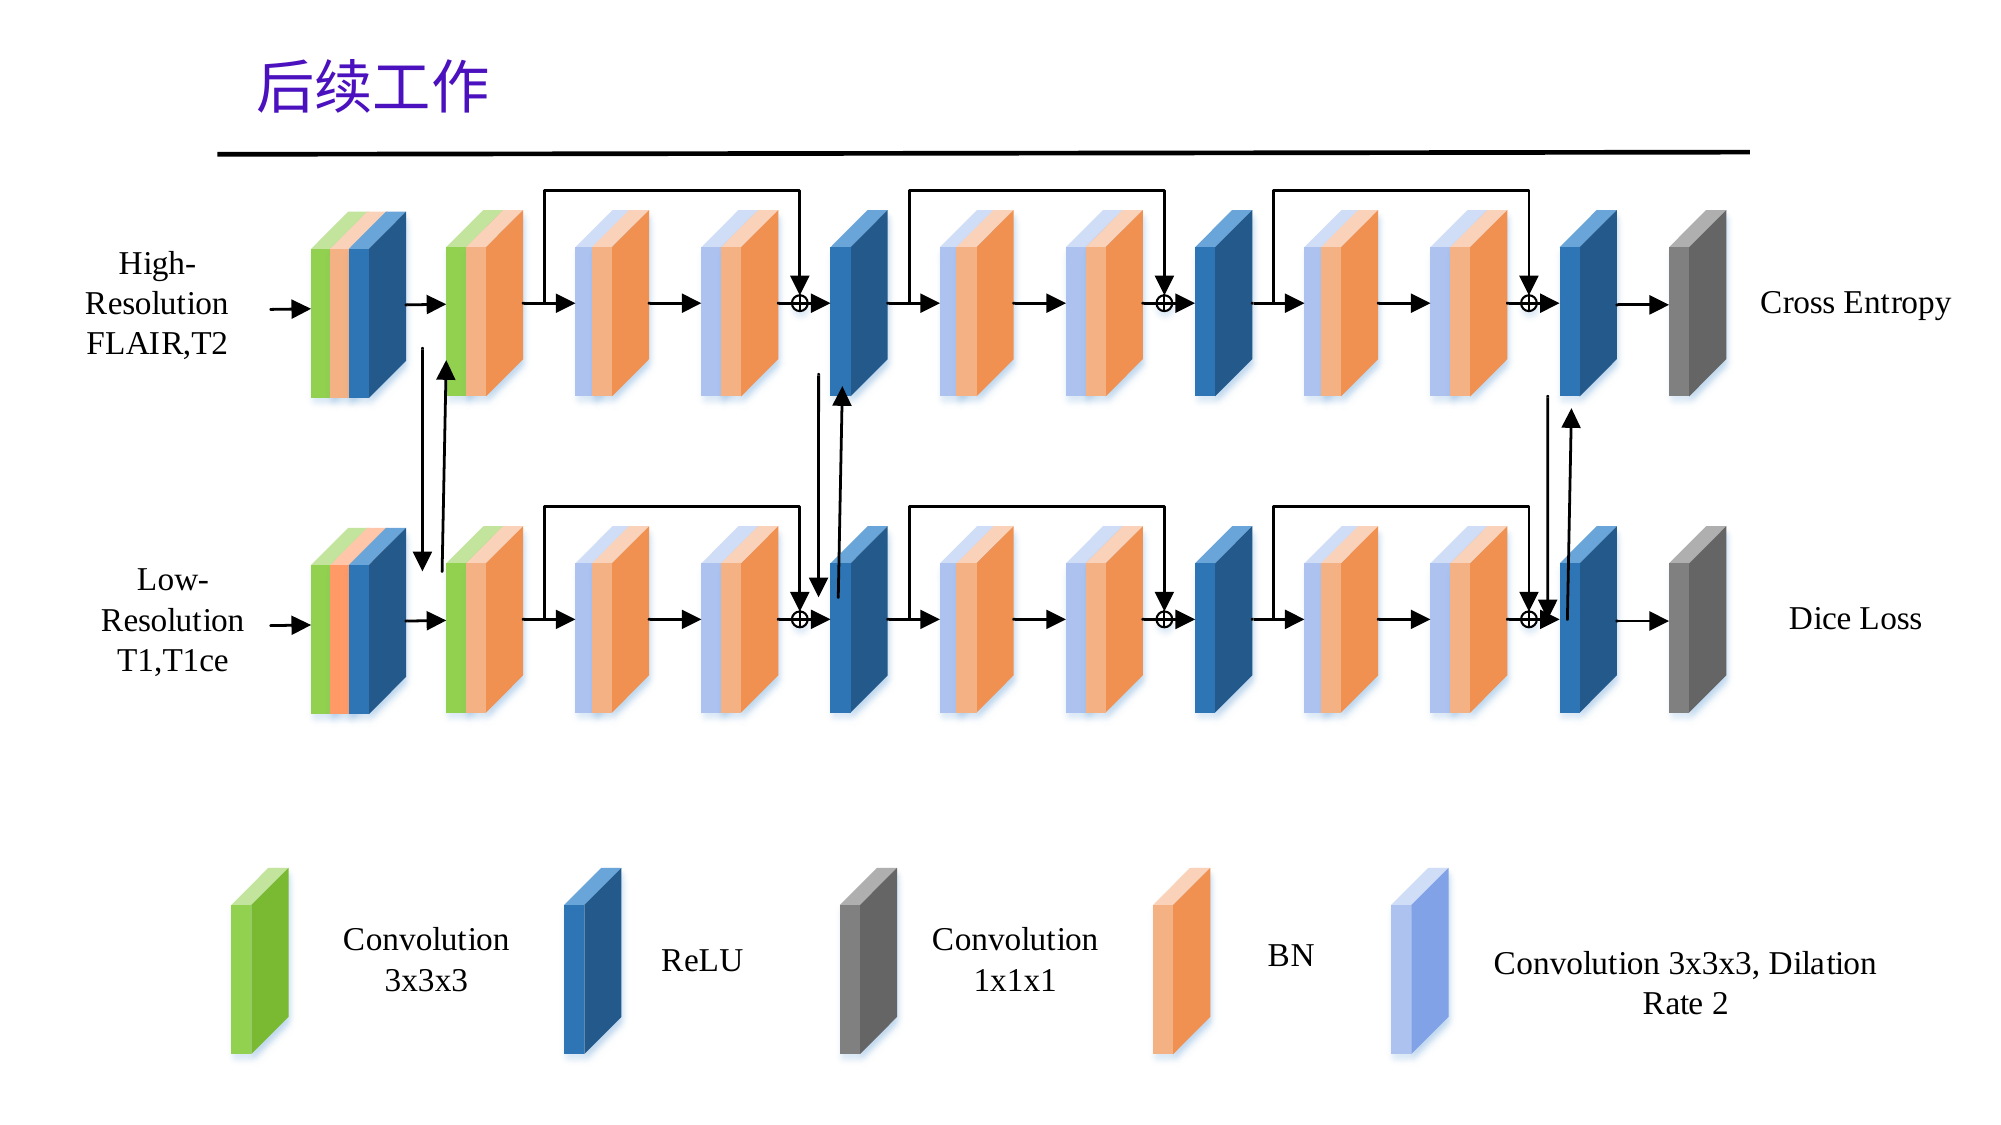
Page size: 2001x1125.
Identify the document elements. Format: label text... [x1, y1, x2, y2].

picture [65, 185, 1968, 1081]
text_box 后续工作 [241, 42, 537, 128]
